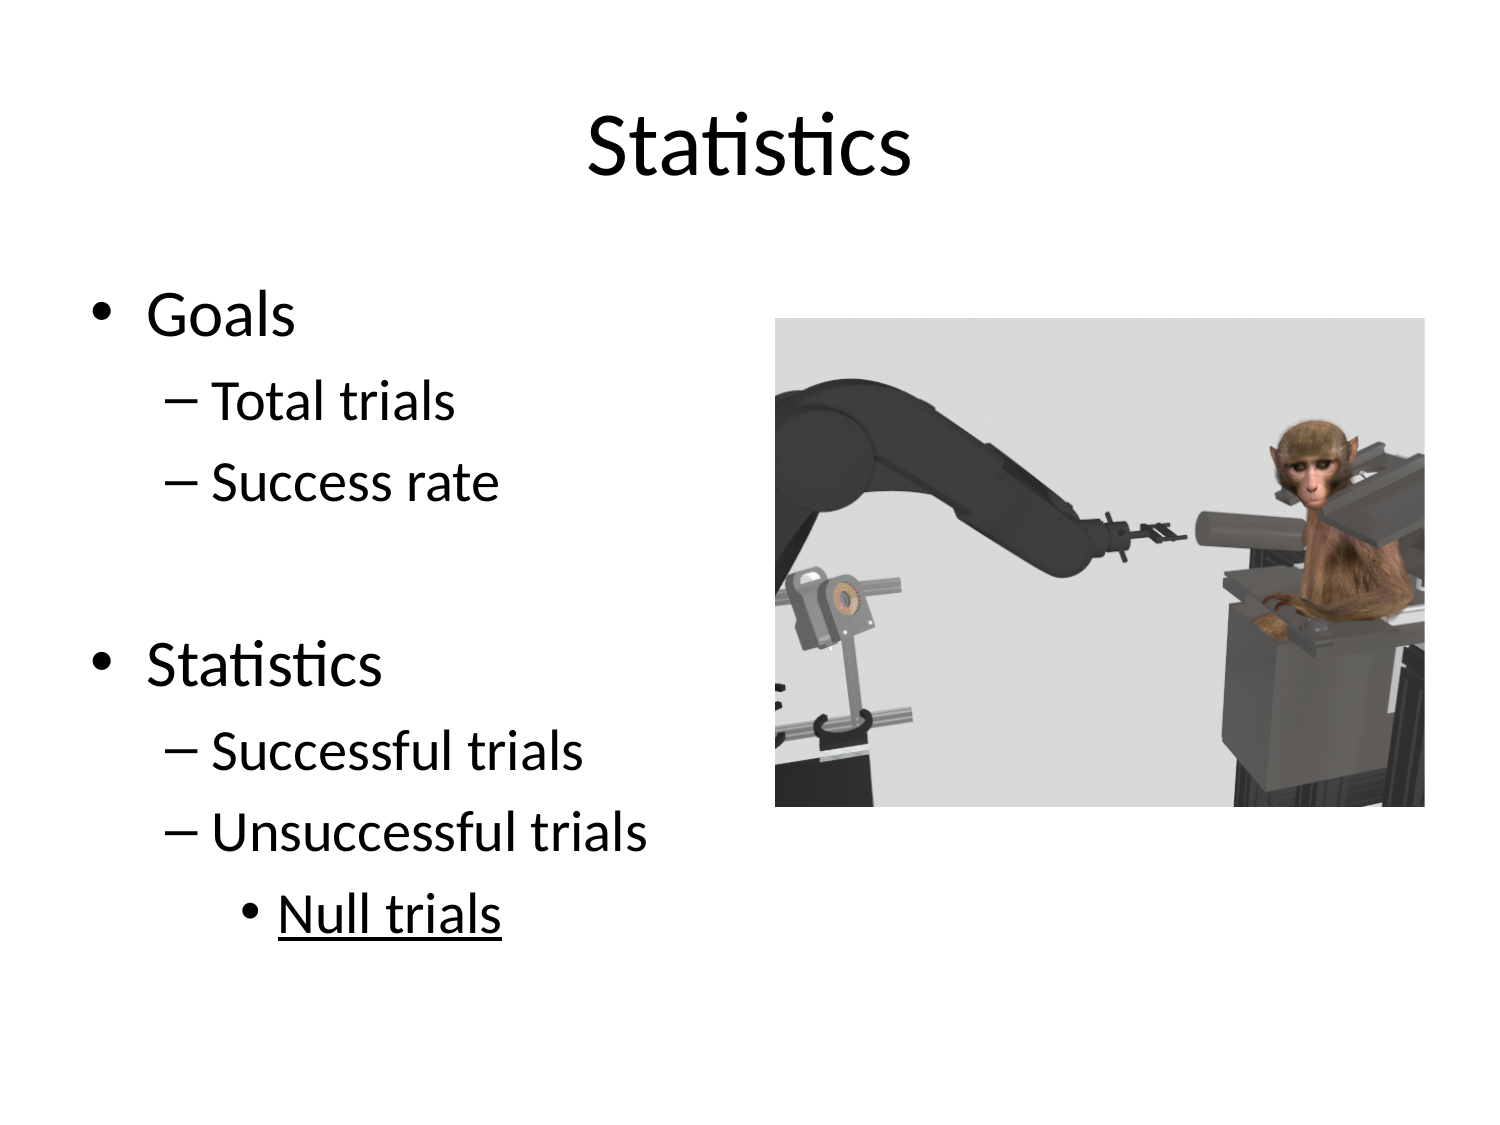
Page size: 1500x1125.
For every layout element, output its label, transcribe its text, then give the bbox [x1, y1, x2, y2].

title Statistics [75, 45, 1425, 233]
list Goals Total trials Success rate Statistics Successful trials Unsuccessful trials Null trials [75, 262, 1425, 1005]
picture [774, 318, 1425, 807]
